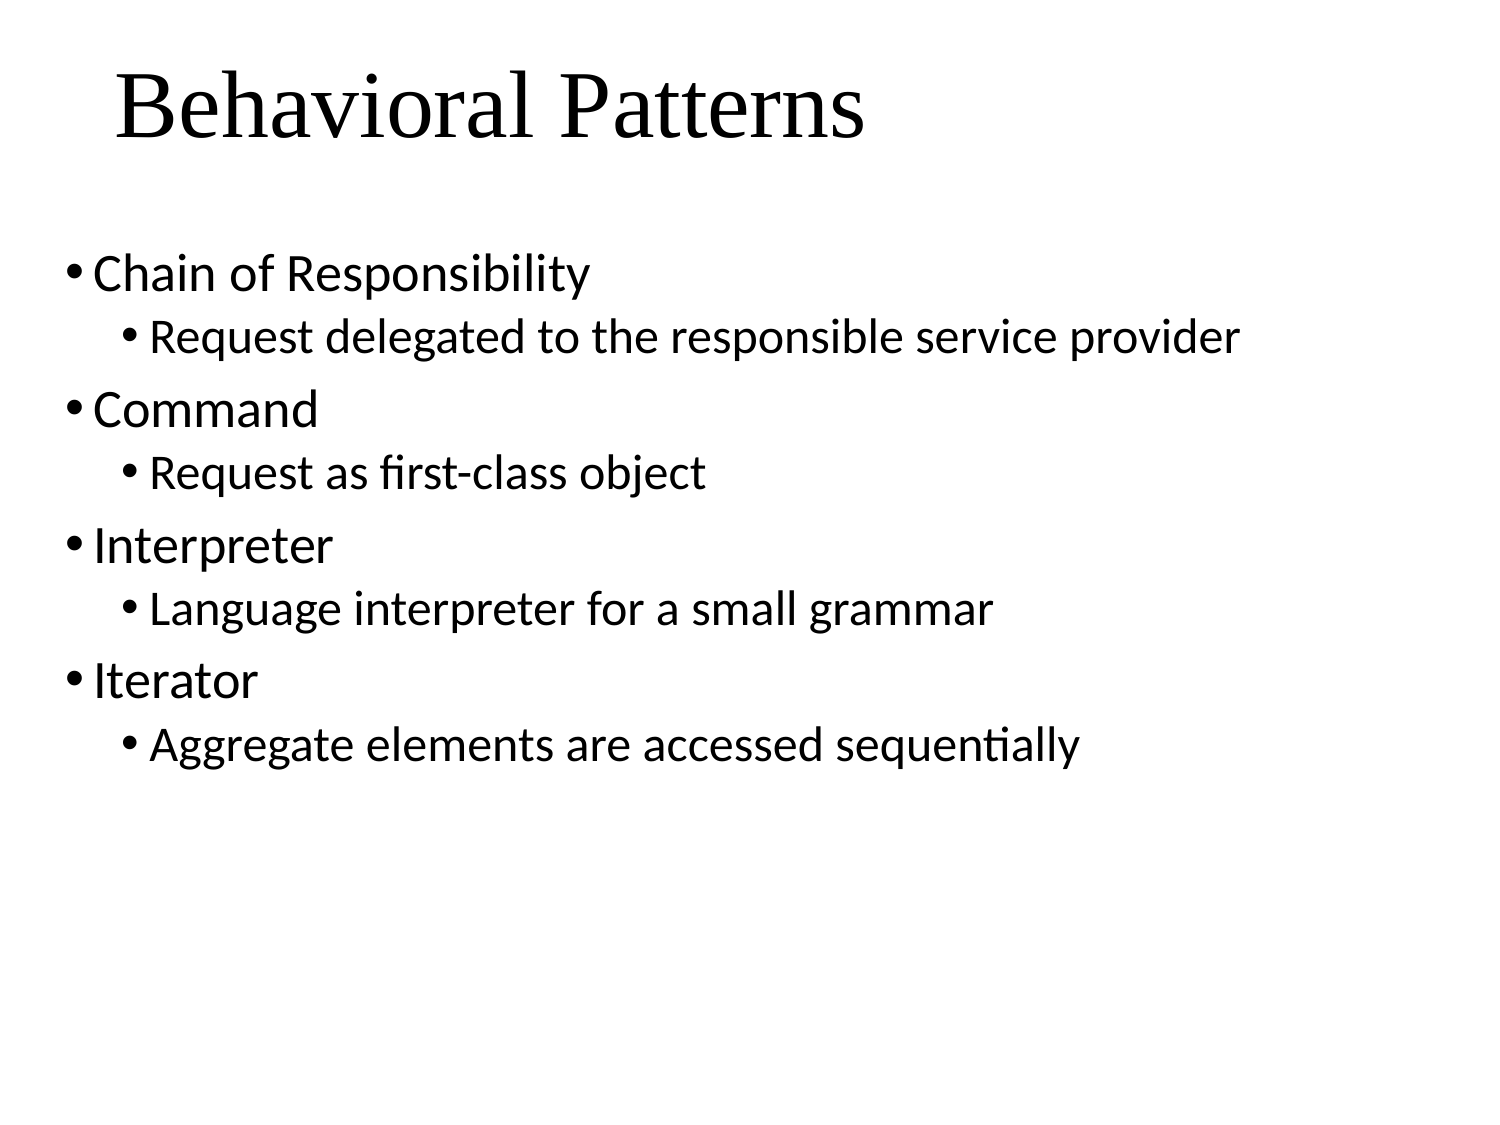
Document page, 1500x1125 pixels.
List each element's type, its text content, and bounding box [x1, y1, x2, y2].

list Chain of Responsibility Request delegated to the responsible service provider Command Request as first-class object Interpreter Language interpreter for a small grammar Iterator Aggregate elements are accessed sequentially [50, 236, 1488, 988]
title Behavioral Patterns [99, 12, 1488, 200]
